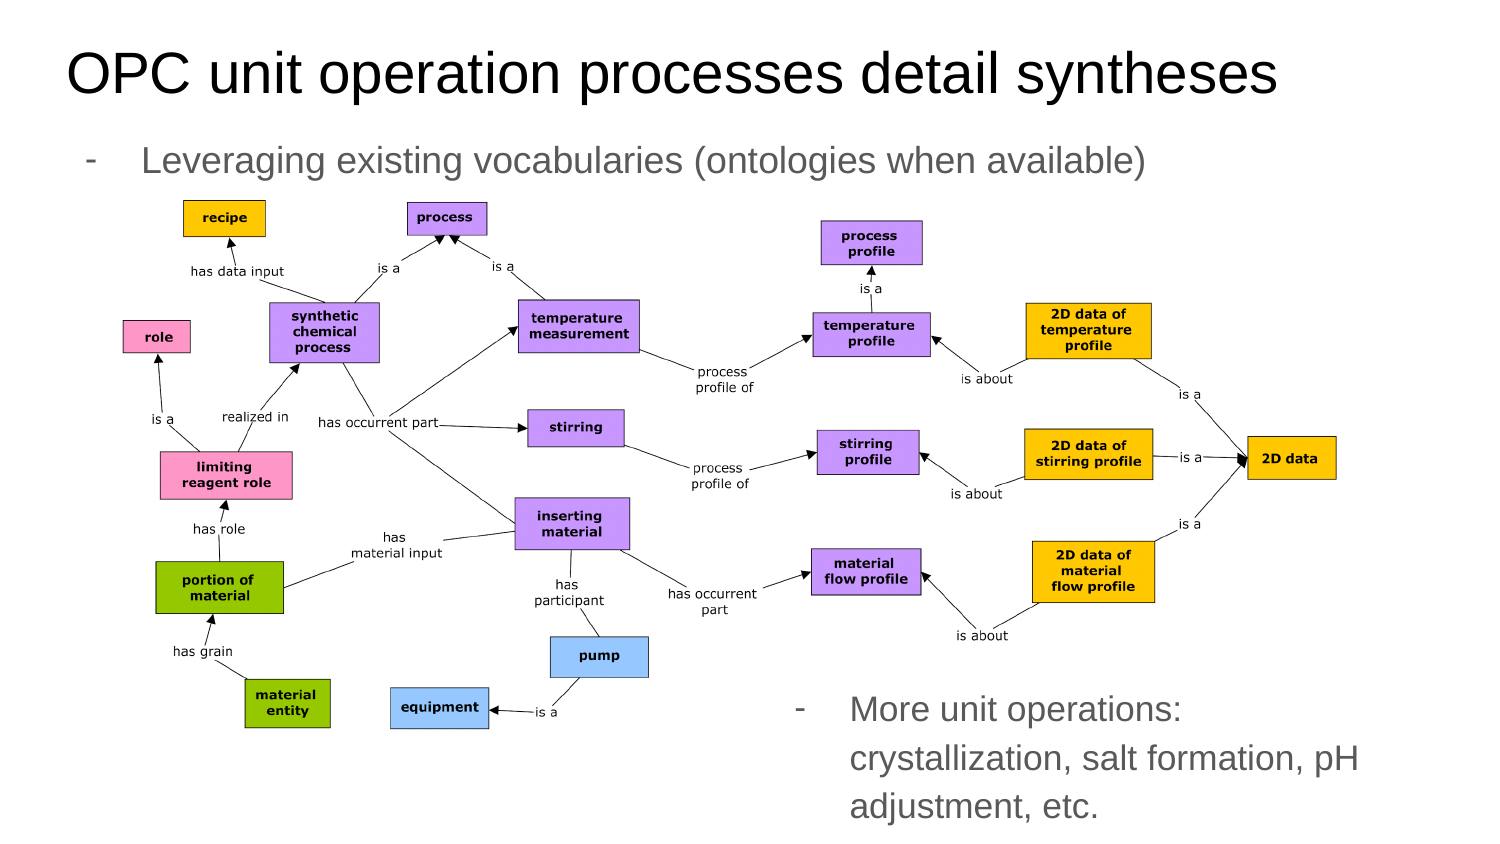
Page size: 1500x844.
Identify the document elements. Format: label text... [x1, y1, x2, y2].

title OPC unit operation processes detail syntheses [51, 20, 1449, 115]
list Leveraging existing vocabularies (ontologies when available) [51, 114, 1333, 201]
picture [122, 200, 1339, 731]
list More unit operations: crystallization, salt formation, pH adjustment, etc. [759, 664, 1405, 836]
